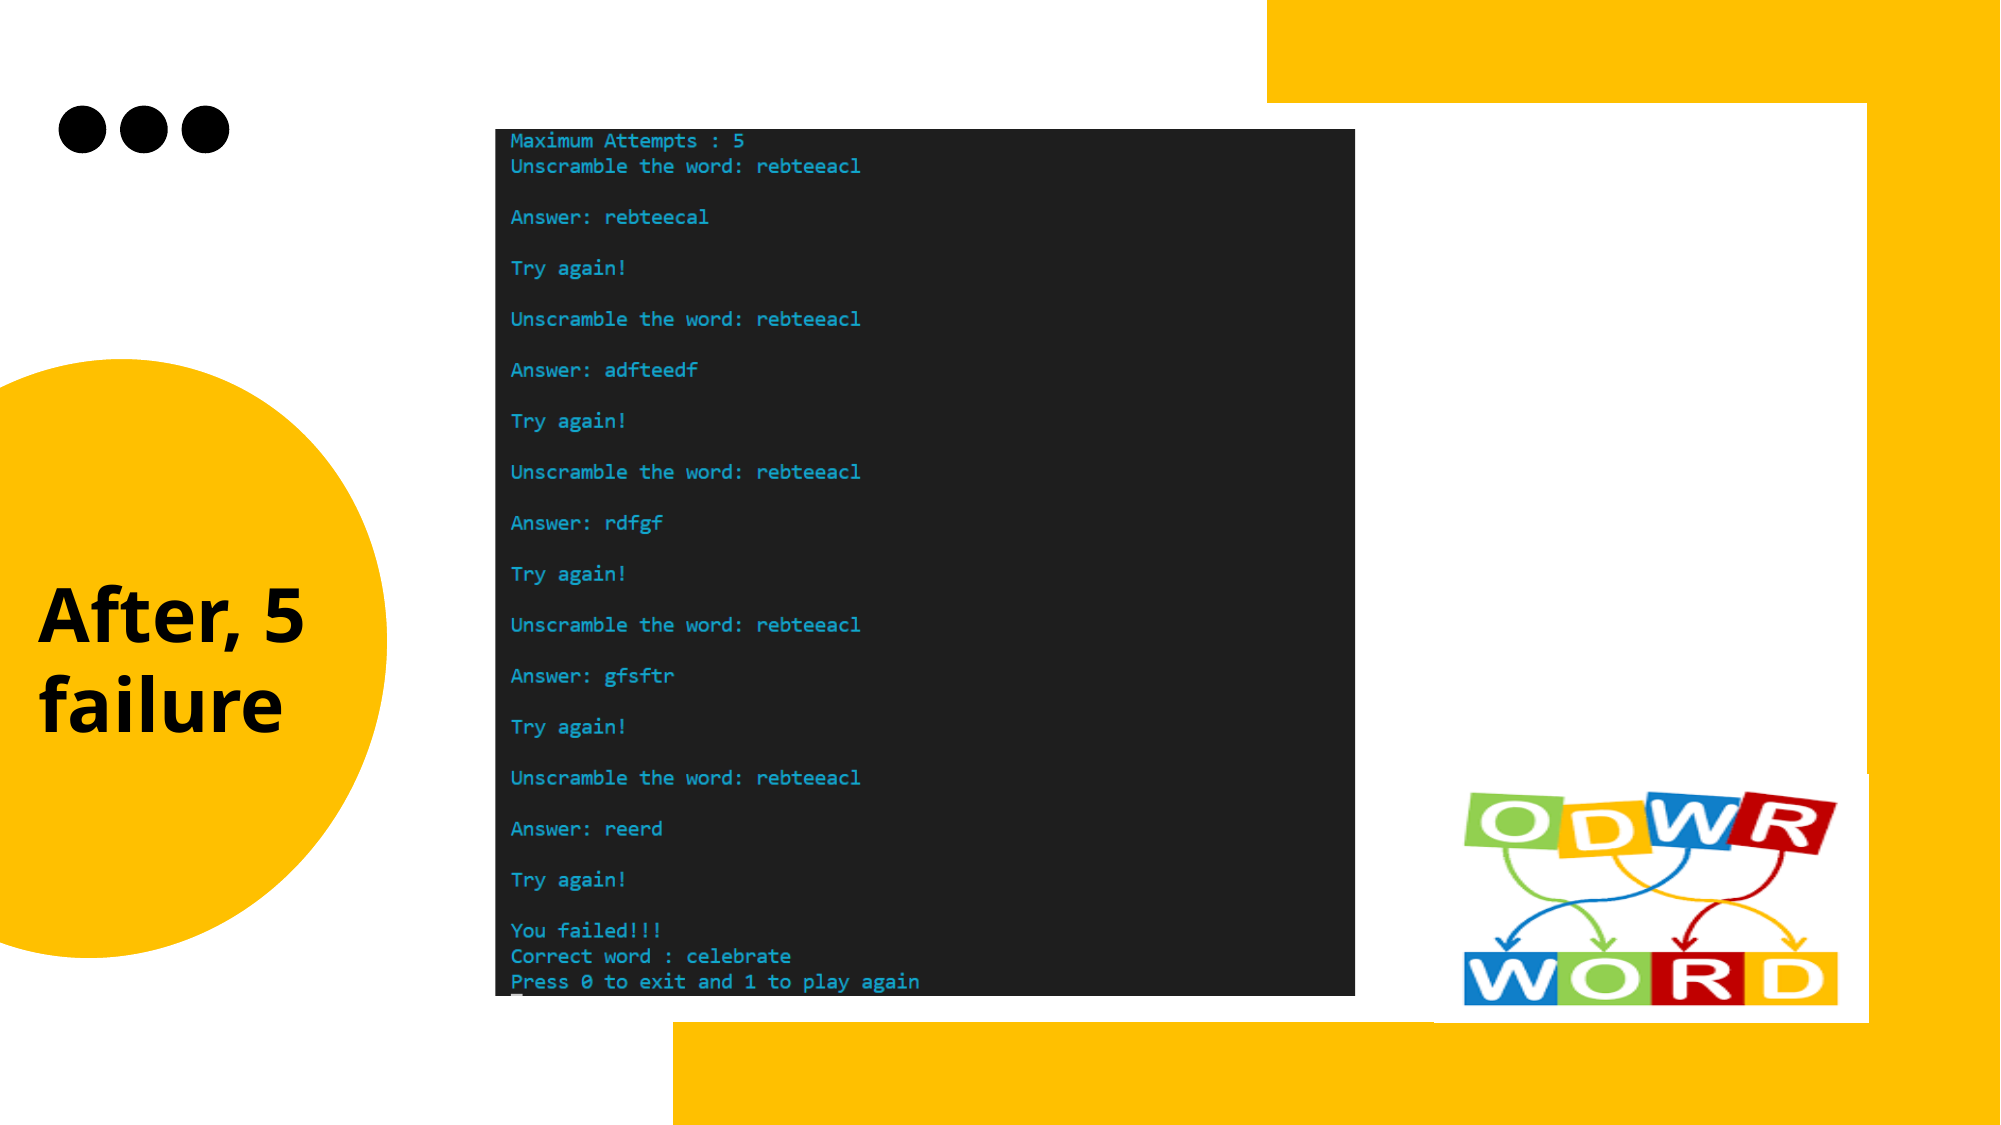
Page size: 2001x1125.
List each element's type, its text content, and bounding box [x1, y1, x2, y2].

text_box After, 5 failure [24, 560, 387, 755]
text_box [673, 1022, 2000, 1125]
picture [495, 129, 1356, 996]
picture [1434, 774, 1869, 1023]
text_box [387, 595, 391, 687]
text_box [181, 105, 230, 154]
text_box [58, 105, 107, 154]
text_box [1267, 0, 2000, 103]
text_box [0, 355, 380, 962]
text_box [120, 105, 168, 154]
text_box [1867, 101, 2000, 1022]
